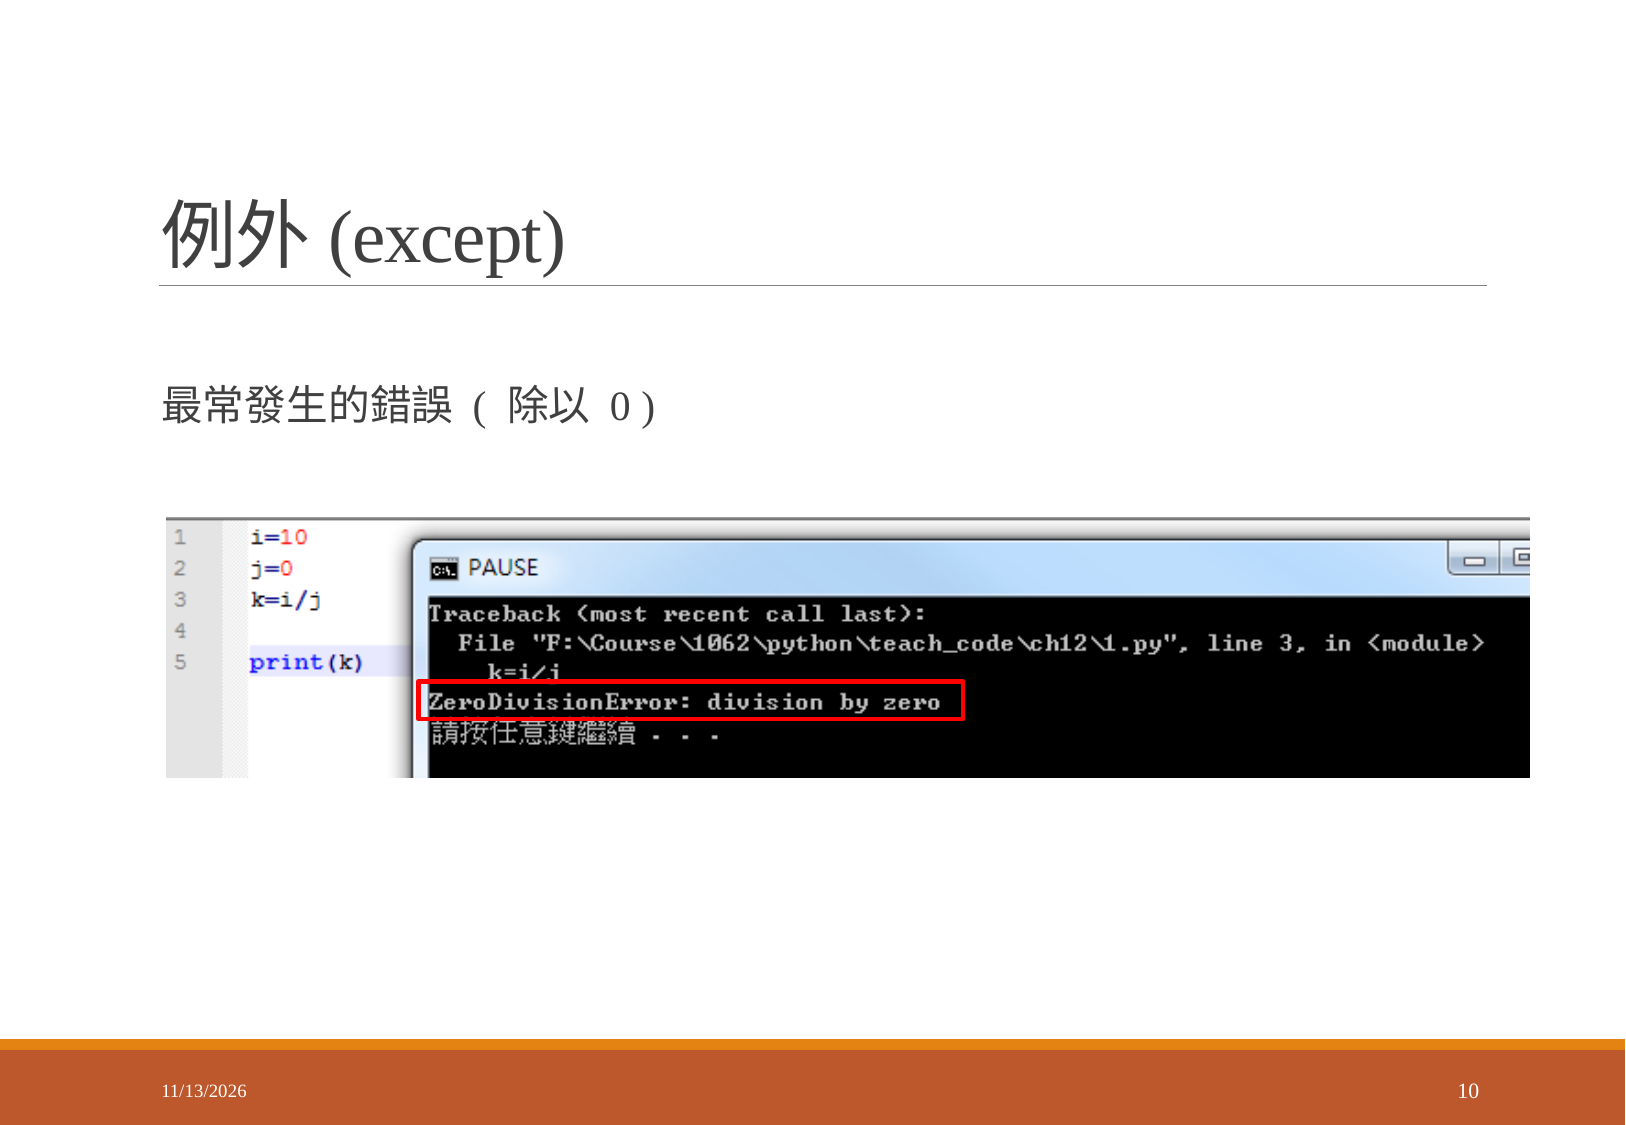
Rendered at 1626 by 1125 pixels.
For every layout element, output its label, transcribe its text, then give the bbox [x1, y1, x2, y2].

slide_number 10 [1319, 1059, 1495, 1120]
list 最常發生的錯誤 ( 除以 0 ) [146, 302, 1586, 1039]
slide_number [146, 1059, 476, 1120]
picture [165, 517, 1530, 779]
title 例外(except) [146, 47, 1487, 285]
